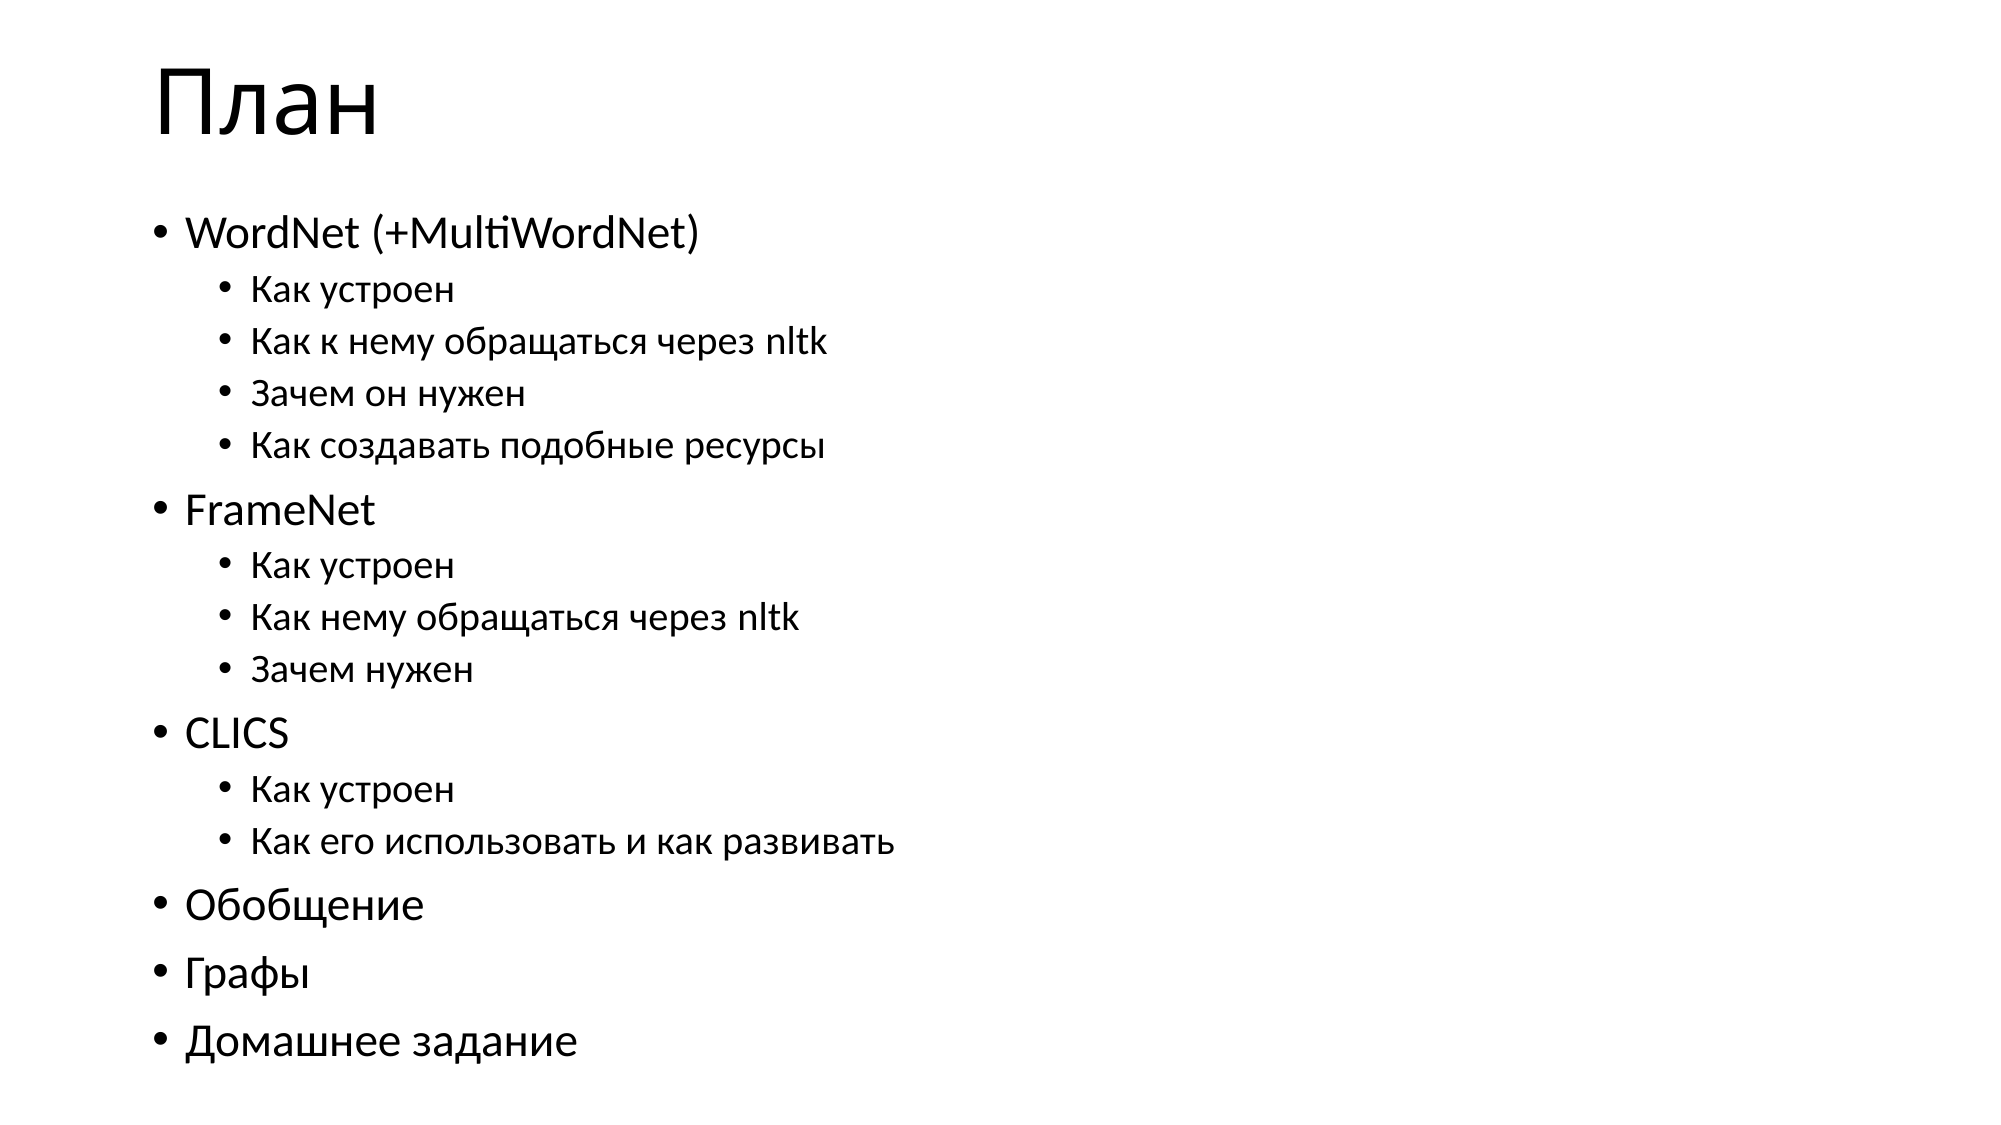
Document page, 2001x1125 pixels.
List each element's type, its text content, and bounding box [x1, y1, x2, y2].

title План [137, 43, 1863, 167]
list WordNet (+MultiWordNet) Как устроен Как к нему обращаться через nltk Зачем он нужен Как создавать подобные ресурсы FrameNet Как устроен Как нему обращаться через nltk Зачем нужен CLICS Как устроен Как его использовать и как развивать Обобщение Графы Домашнее задание [137, 200, 1863, 1078]
